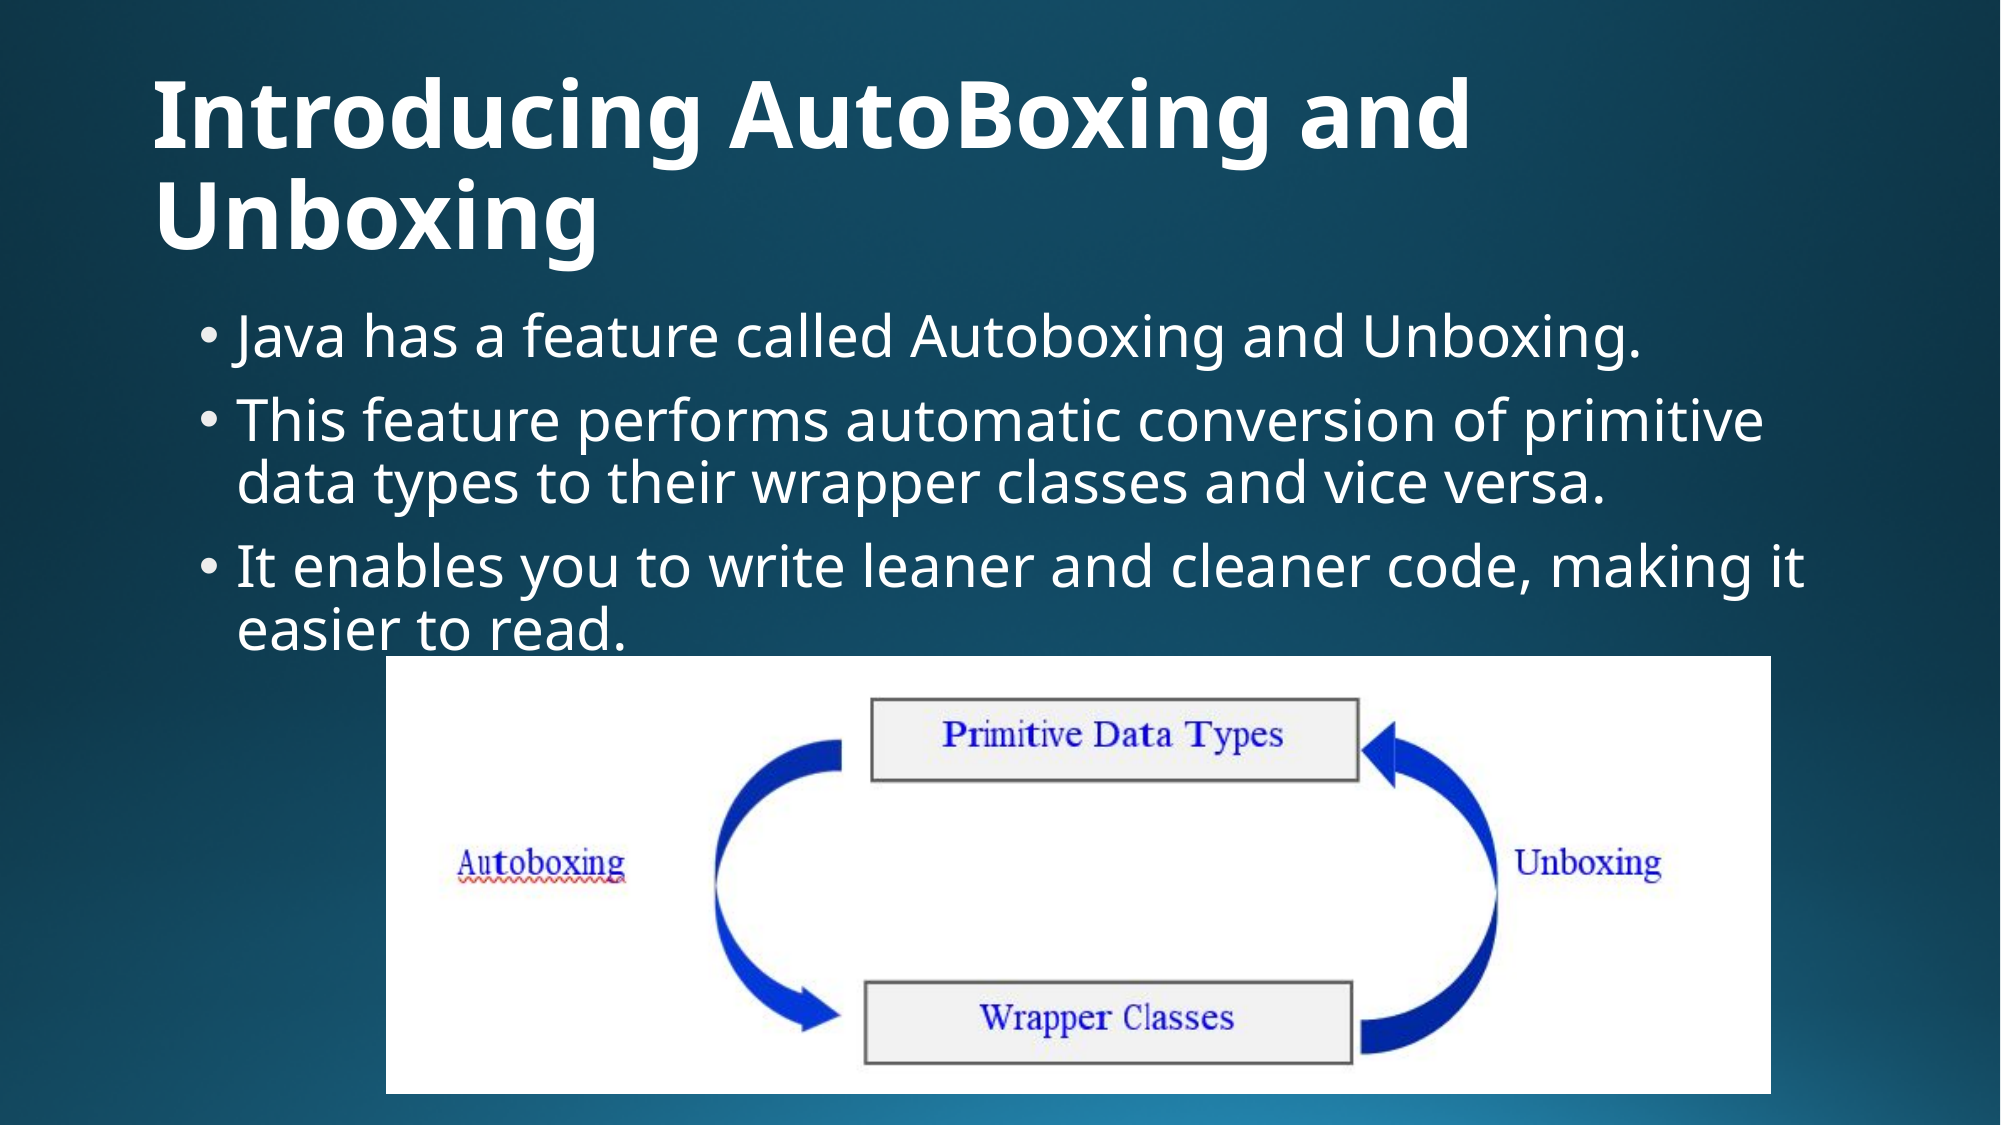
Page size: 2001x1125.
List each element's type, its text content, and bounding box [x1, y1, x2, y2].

picture [0, 0, 2001, 1125]
title Introducing AutoBoxing and Unboxing [137, 59, 1863, 278]
list Java has a feature called Autoboxing and Unboxing. This feature performs automatic conversion of primitive data types to their wrapper classes and vice versa. It enables you to write leaner and cleaner code, making it easier to read. [183, 299, 1863, 1014]
